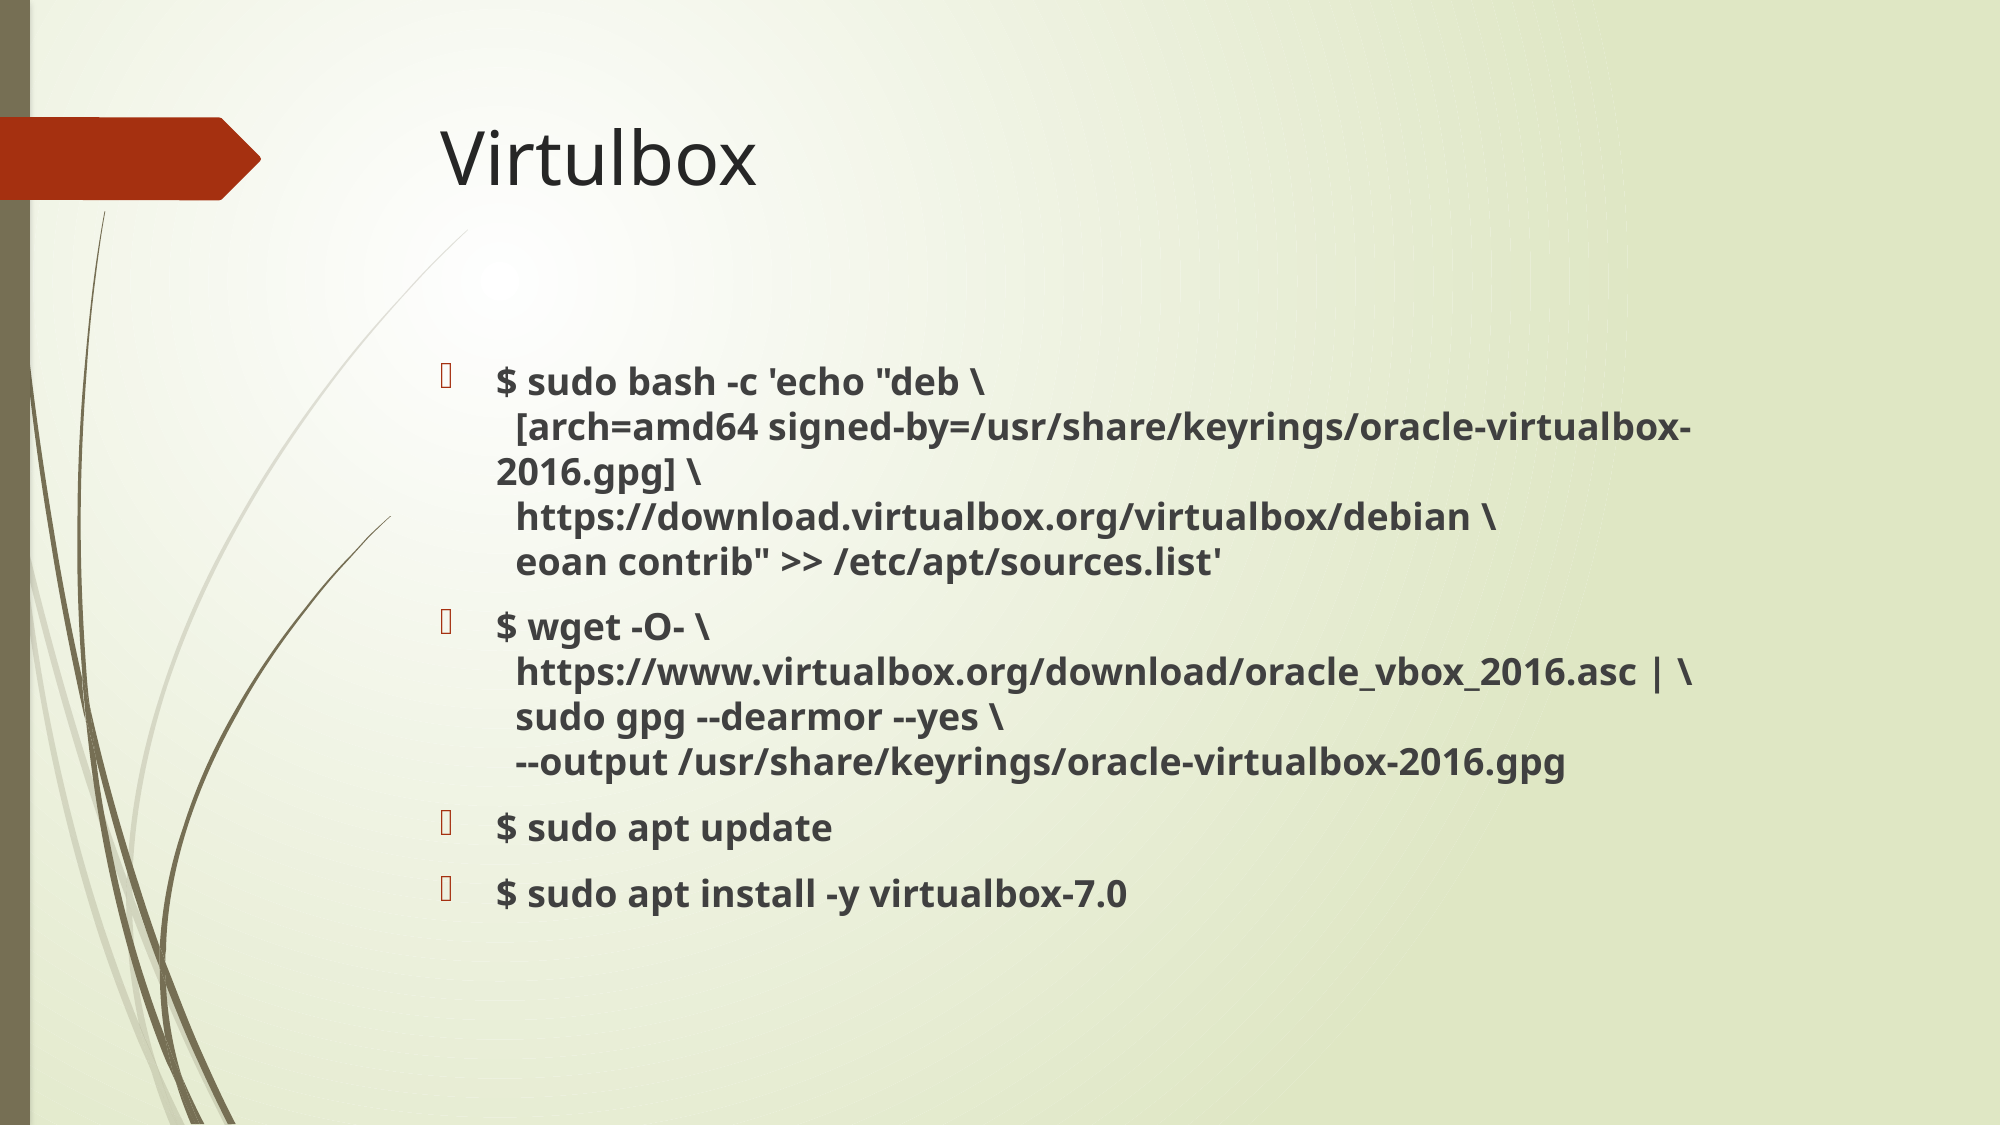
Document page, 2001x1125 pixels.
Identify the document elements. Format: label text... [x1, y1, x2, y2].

title Virtulbox [425, 102, 1888, 313]
list $ sudo bash -c 'echo "deb \ [arch=amd64 signed-by=/usr/share/keyrings/oracle-virtualbox-2016.gpg] \ https://download.virtualbox.org/virtualbox/debian \ eoan contrib" >> /etc/apt/sources.list' $ wget -O- \ https://www.virtualbox.org/download/oracle_vbox_2016.asc | \ sudo gpg --dearmor --yes \ --output /usr/share/keyrings/oracle-virtualbox-2016.gpg $ sudo apt update $ sudo apt install -y virtualbox-7.0 [424, 350, 1888, 970]
